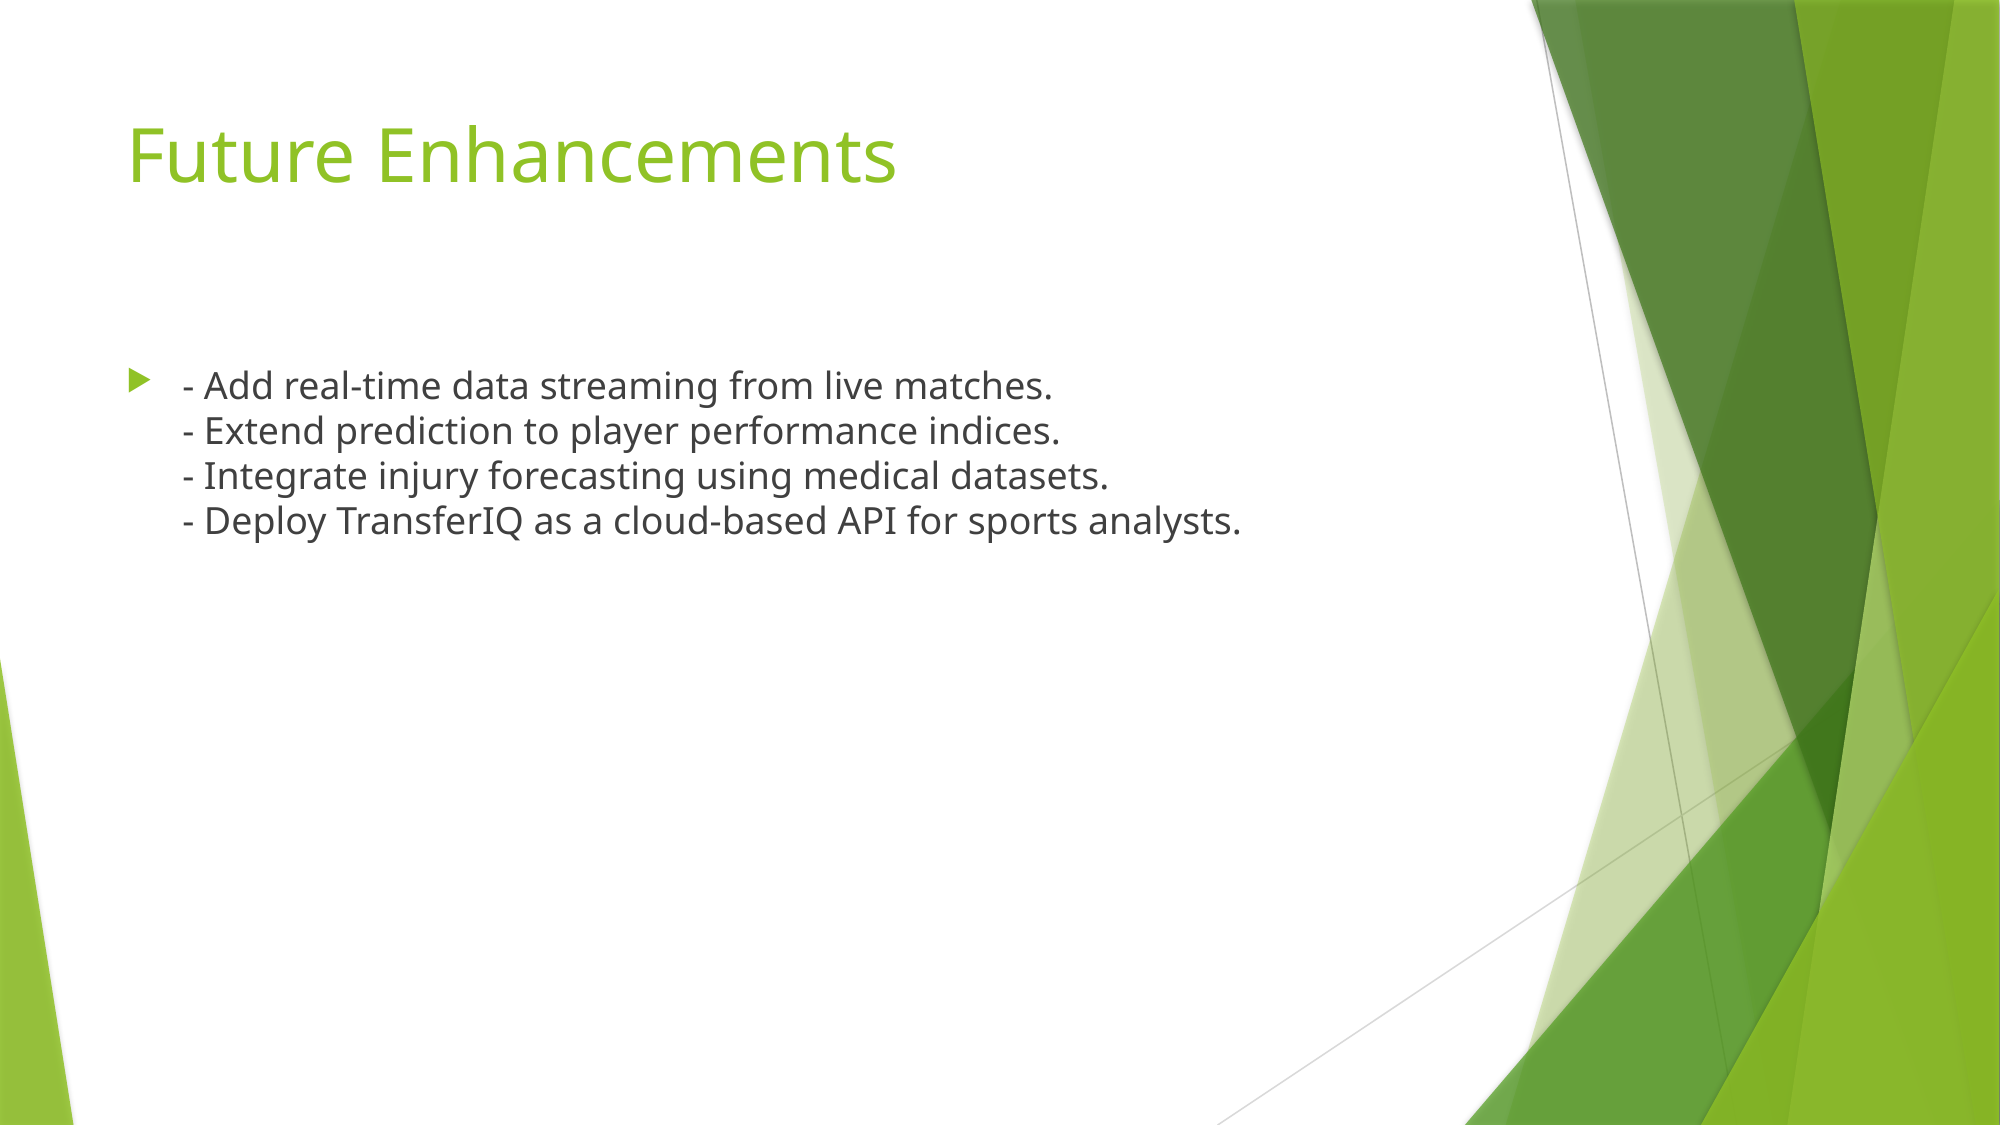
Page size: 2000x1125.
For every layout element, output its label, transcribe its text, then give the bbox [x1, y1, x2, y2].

list - Add real-time data streaming from live matches. - Extend prediction to player performance indices. - Integrate injury forecasting using medical datasets. - Deploy TransferIQ as a cloud-based API for sports analysts. [111, 354, 1521, 992]
title Future Enhancements [111, 99, 1521, 317]
